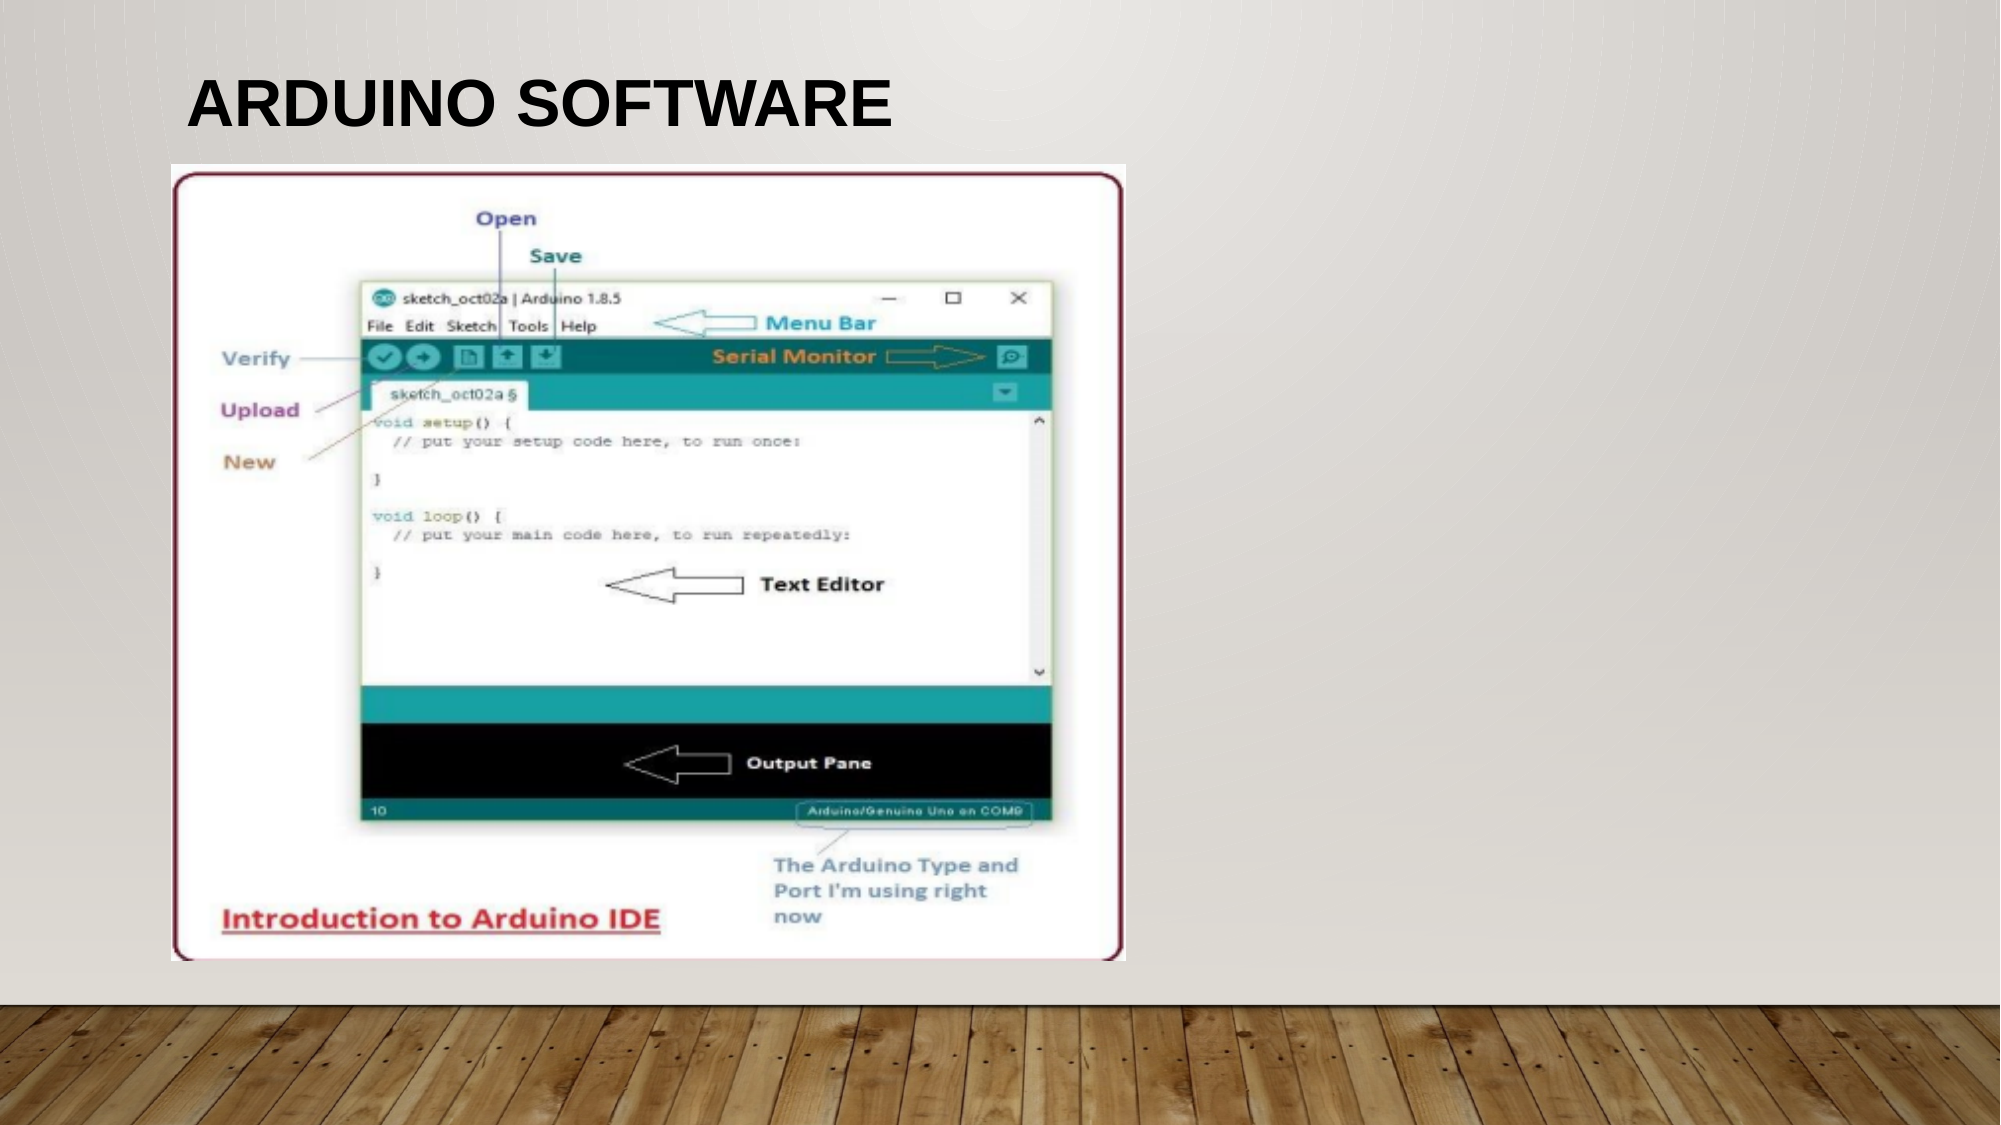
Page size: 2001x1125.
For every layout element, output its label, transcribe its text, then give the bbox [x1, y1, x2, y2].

picture [0, 1005, 2000, 1125]
title Arduino Software [171, 61, 1797, 326]
picture [171, 164, 1126, 961]
